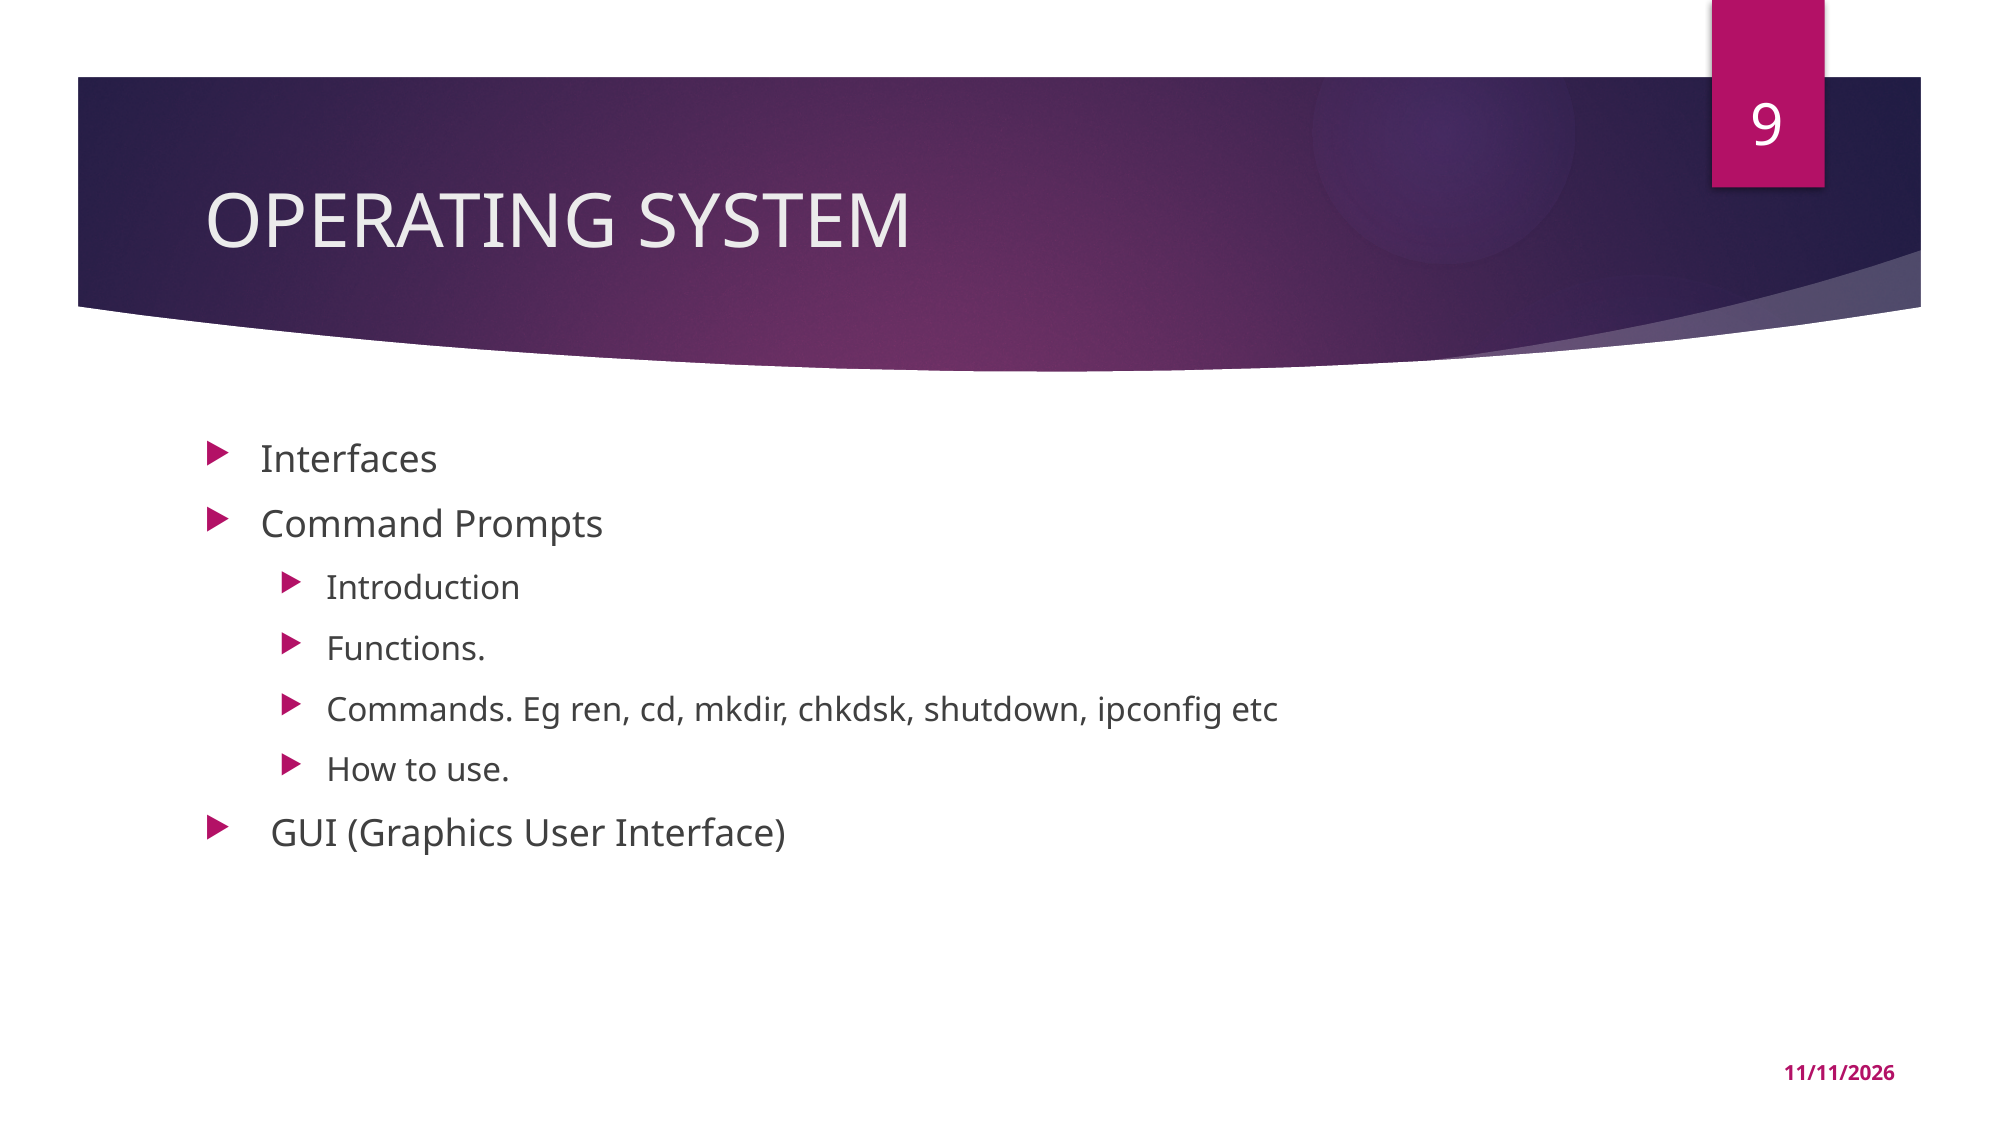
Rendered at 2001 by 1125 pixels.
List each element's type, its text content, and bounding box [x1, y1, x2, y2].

title OPERATING SYSTEM [189, 159, 1627, 276]
slide_number 9 [1698, 48, 1836, 175]
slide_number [1747, 1048, 1911, 1099]
list Interfaces Command Prompts Introduction Functions. Commands. Eg ren, cd, mkdir, chkdsk, shutdown, ipconfig etc How to use. GUI (Graphics User Interface) [189, 427, 1638, 988]
